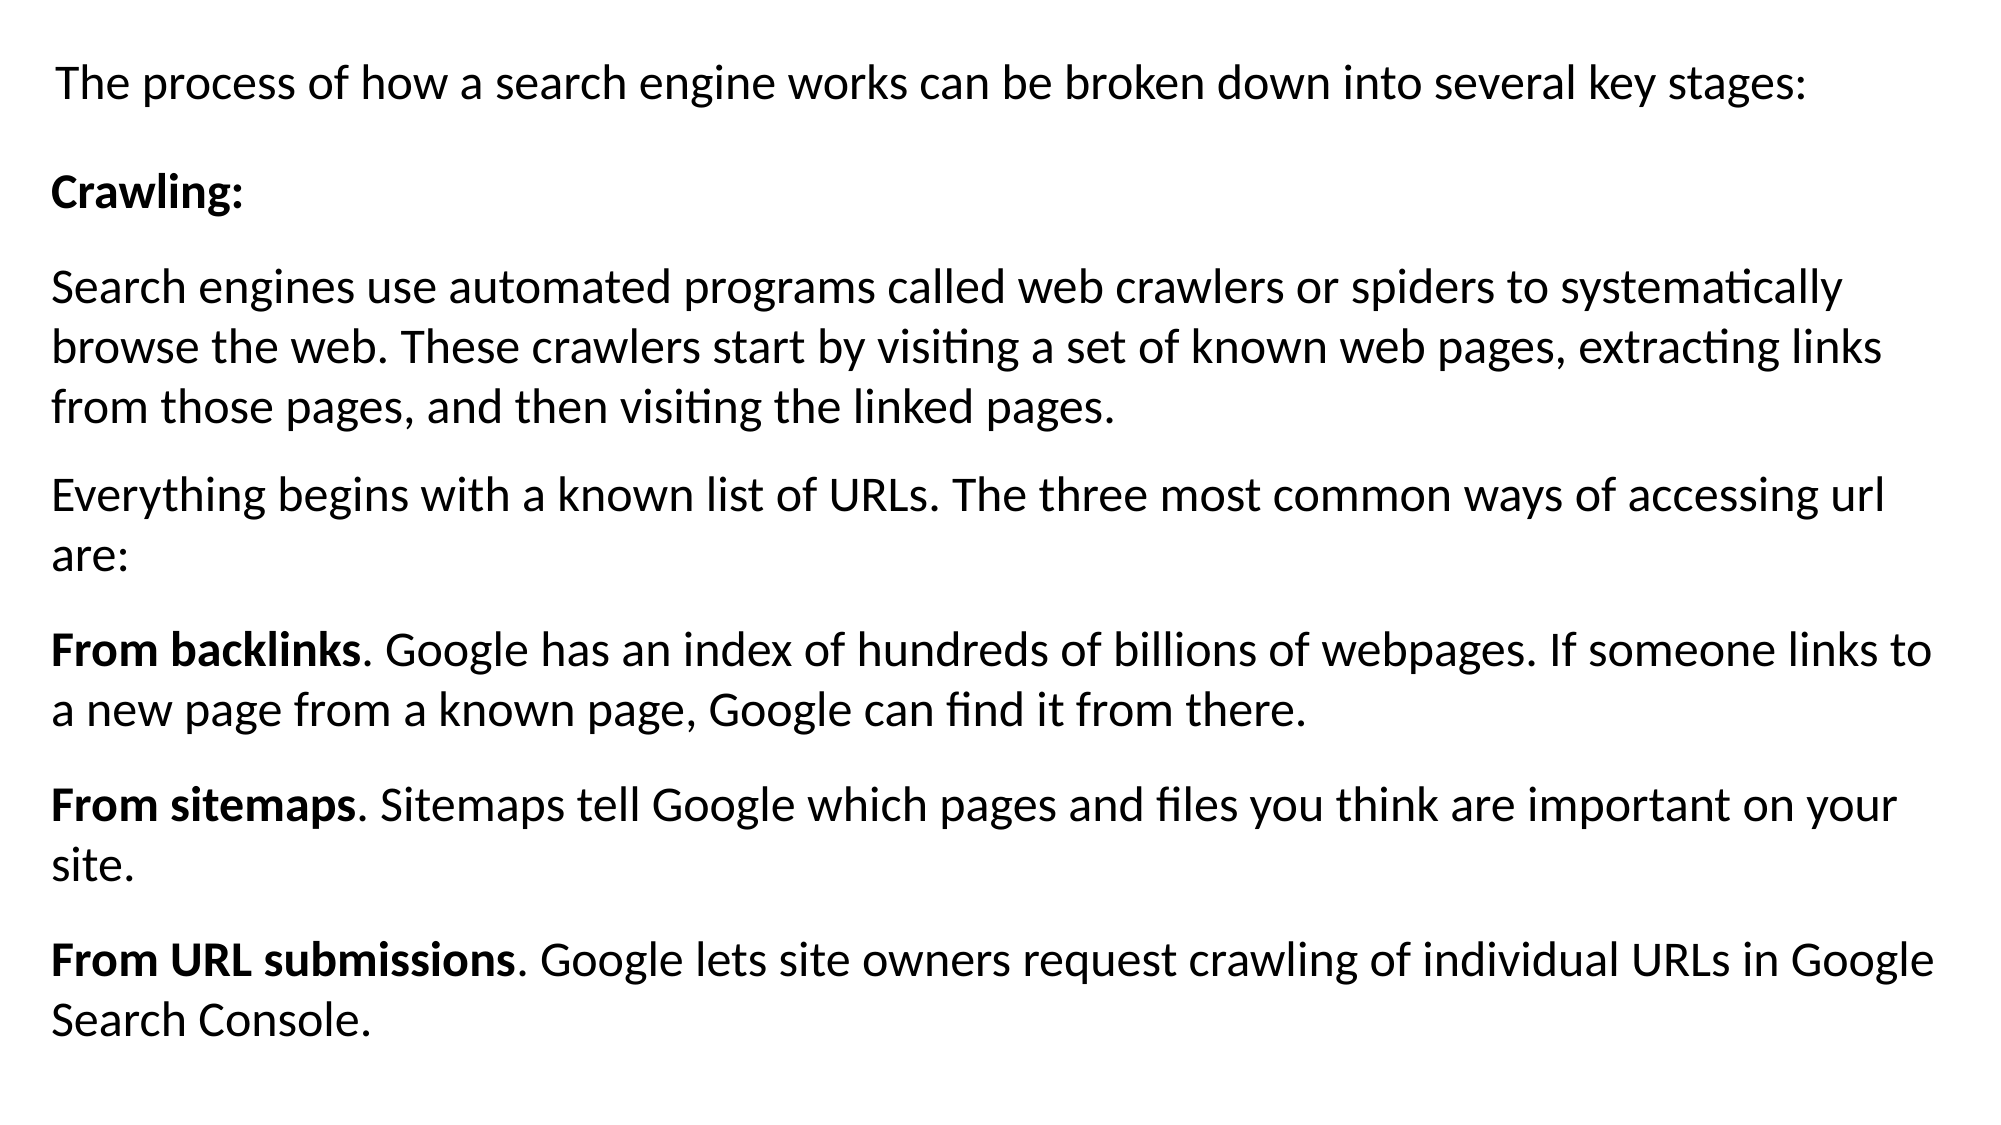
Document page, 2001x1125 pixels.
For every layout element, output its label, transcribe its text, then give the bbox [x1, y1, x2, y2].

text_box Crawling: Search engines use automated programs called web crawlers or spiders to systematically browse the web. These crawlers start by visiting a set of known web pages, extracting links from those pages, and then visiting the linked pages. Everything begins with a known list of URLs. The three most common ways of accessing url are: From backlinks. Google has an index of hundreds of billions of webpages. If someone links to a new page from a known page, Google can find it from there. From sitemaps. Sitemaps tell Google which pages and files you think are important on your site. From URL submissions. Google lets site owners request crawling of individual URLs in Google Search Console. [36, 151, 1953, 1054]
text_box The process of how a search engine works can be broken down into several key stages: [40, 42, 1900, 118]
